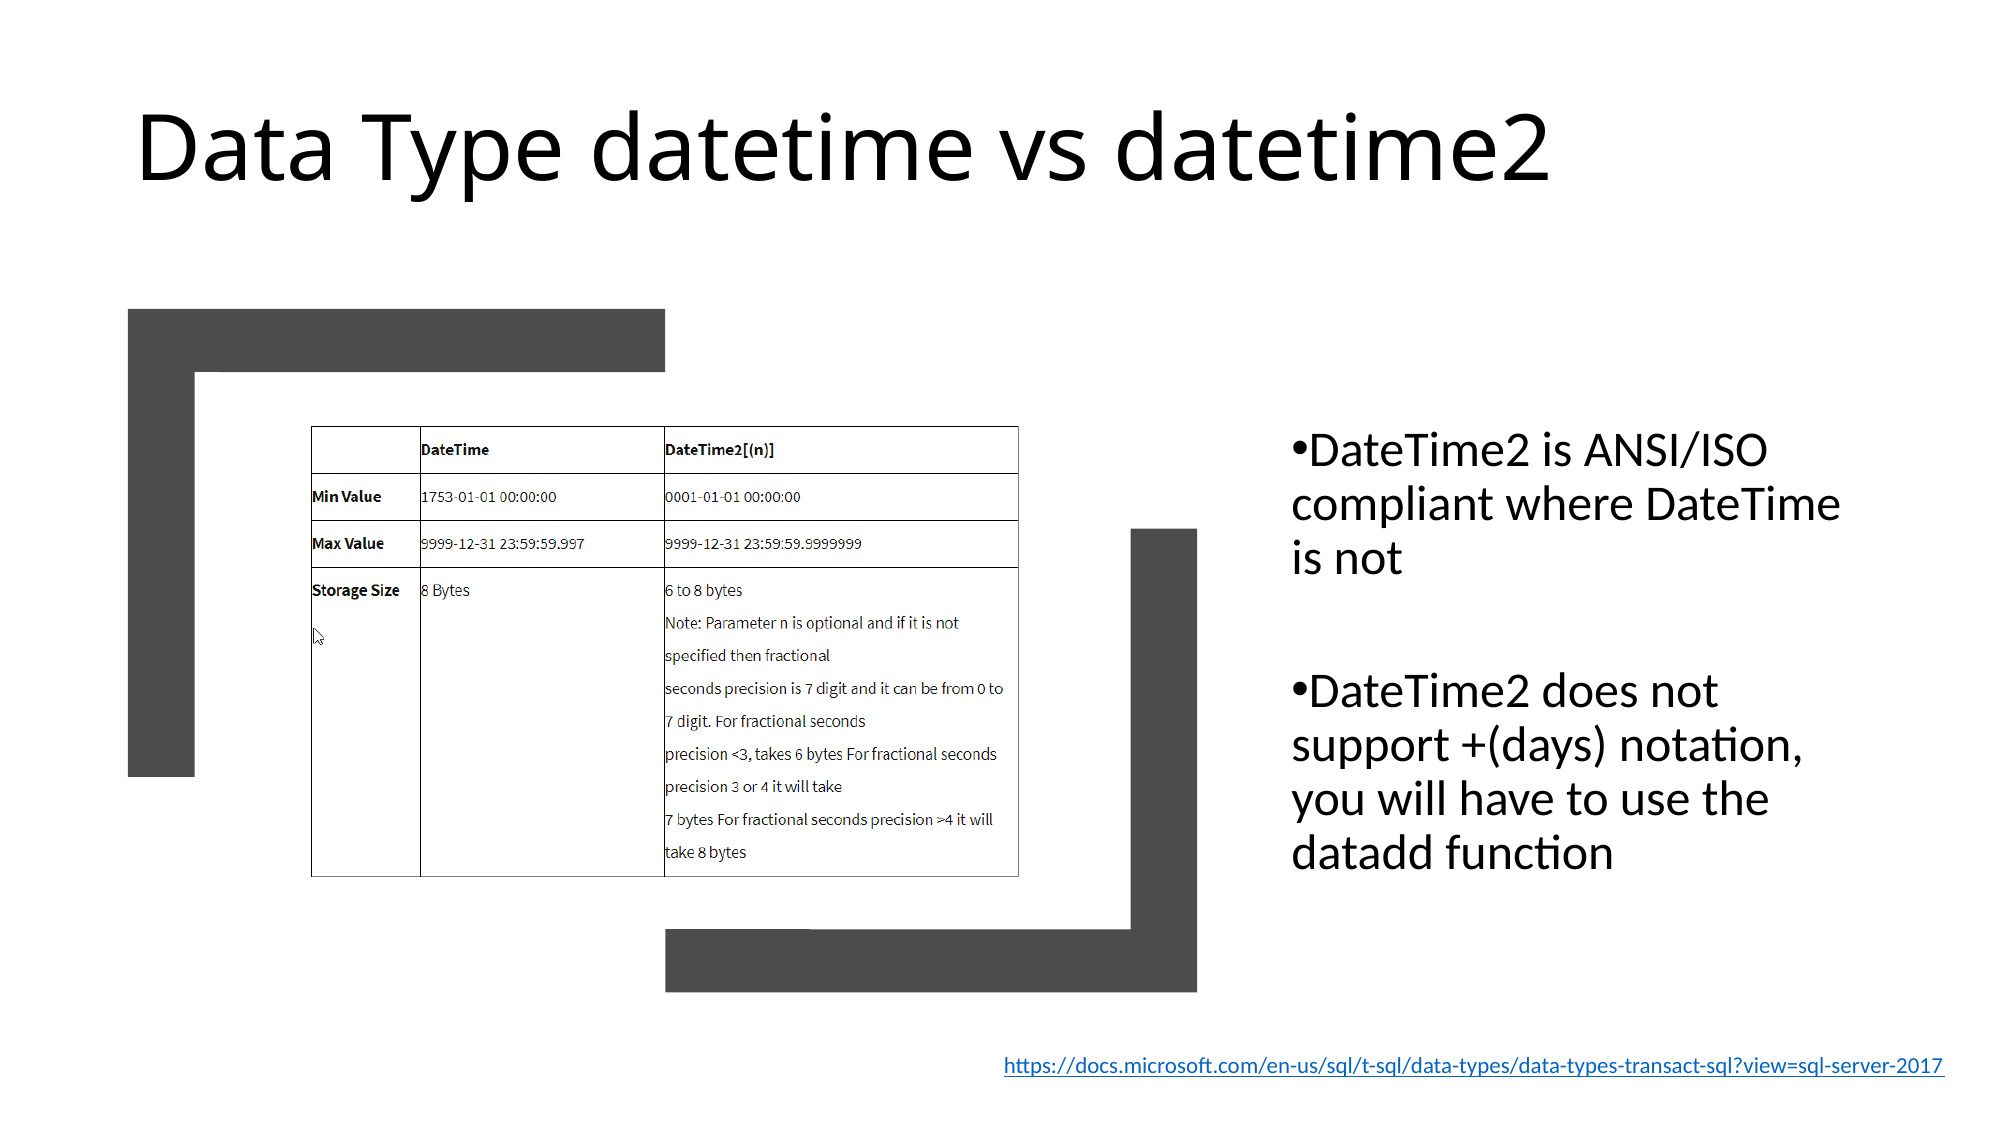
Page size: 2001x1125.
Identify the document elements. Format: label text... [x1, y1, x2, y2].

text_box [127, 308, 666, 777]
text_box DateTime2 is ANSI/ISO compliant where DateTime is not DateTime2 does not support +(days) notation, you will have to use the datadd function [1276, 373, 1872, 930]
text_box [665, 528, 1198, 993]
picture [309, 424, 1019, 877]
title Data Type datetime vs datetime2 [119, 38, 1743, 208]
text_box https://docs.microsoft.com/en-us/sql/t-sql/data-types/data-types-transact-sql?view=sql-server-2017 [989, 1043, 1990, 1086]
